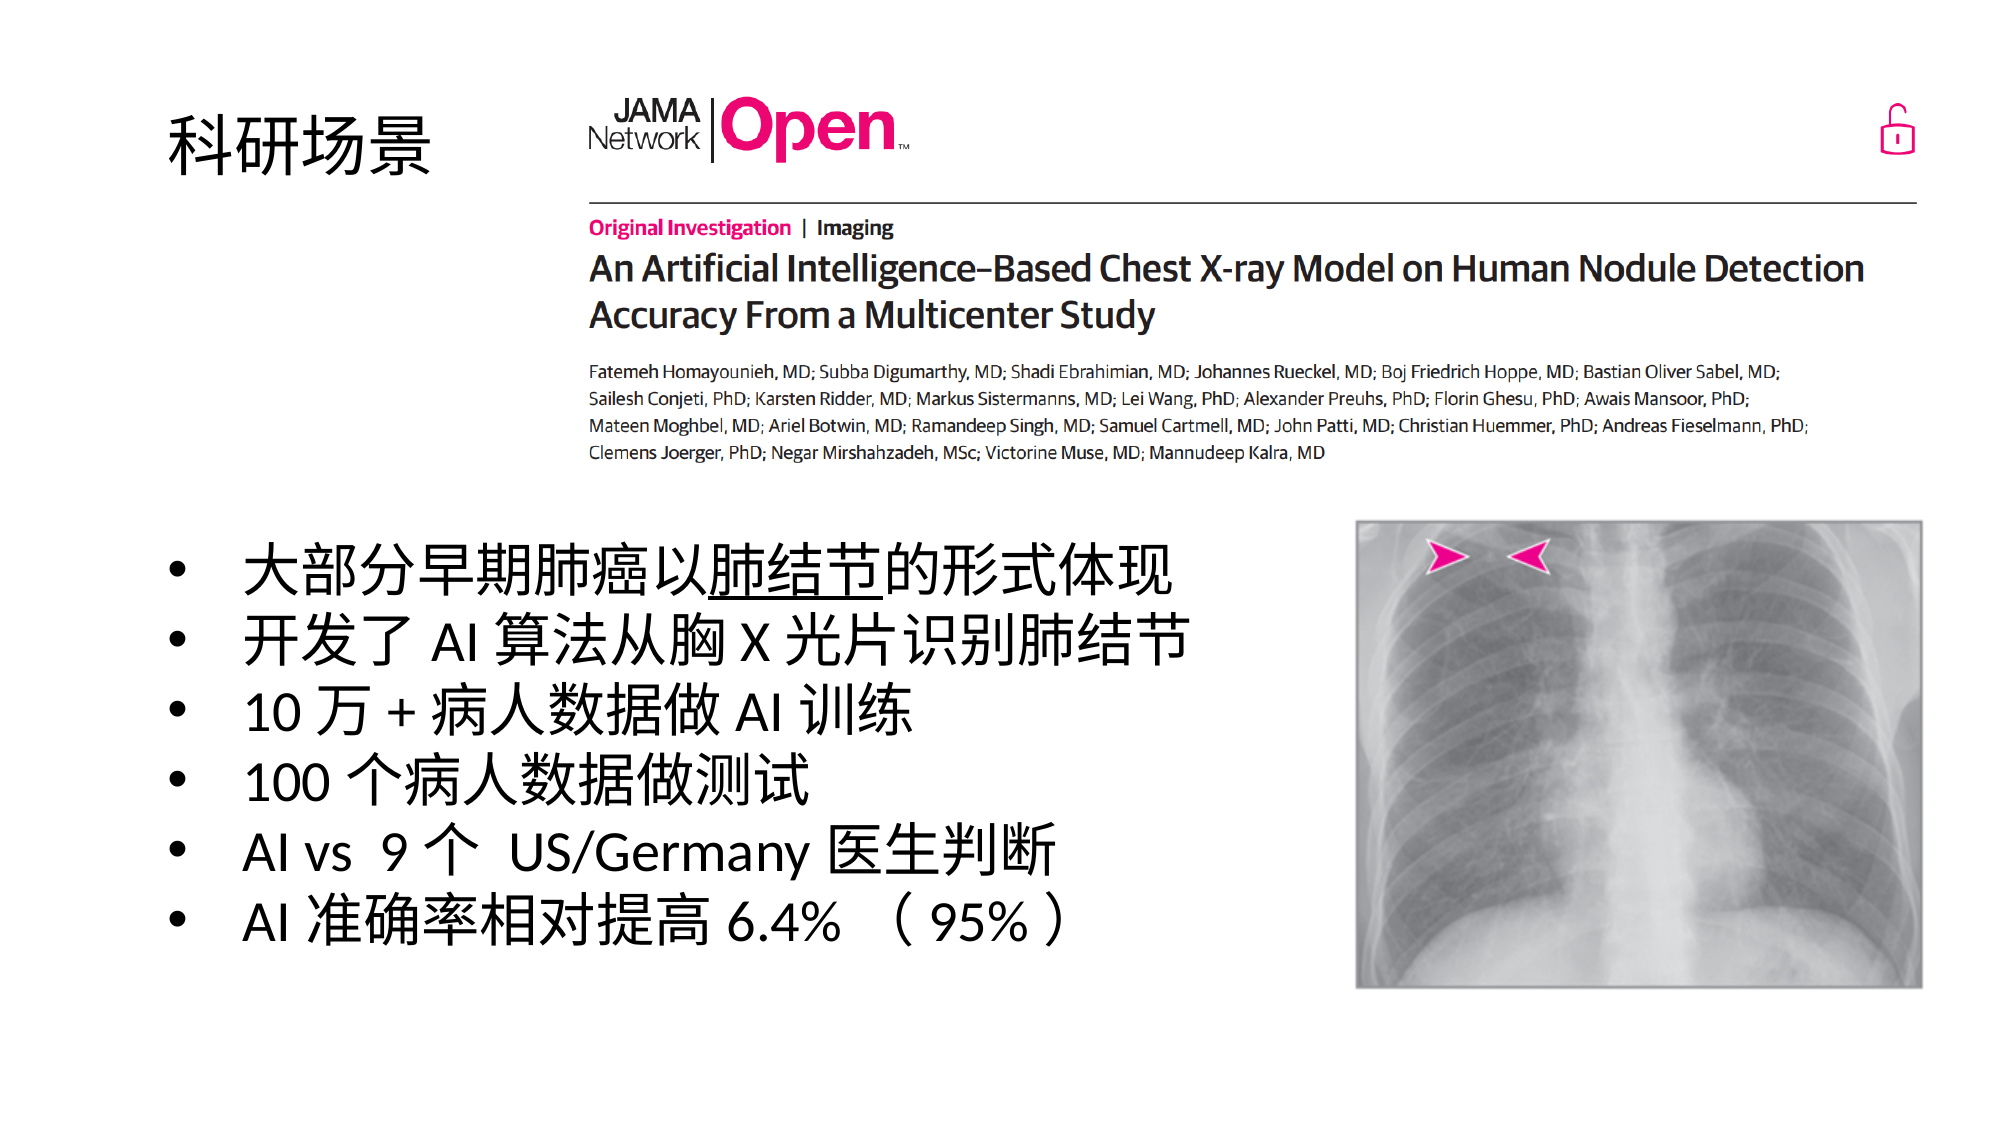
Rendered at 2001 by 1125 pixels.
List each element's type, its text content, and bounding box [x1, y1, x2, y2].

text_box 科研场景 大部分早期肺癌以肺结节的形式体现 开发了AI算法从胸X光片识别肺结节 10万+病人数据做AI训练 100个病人数据做测试 AI vs 9个 US/Germany医生判断 AI准确率相对提高6.4%（95%） [152, 96, 1476, 961]
picture [1353, 508, 1932, 1001]
picture [574, 64, 1932, 478]
